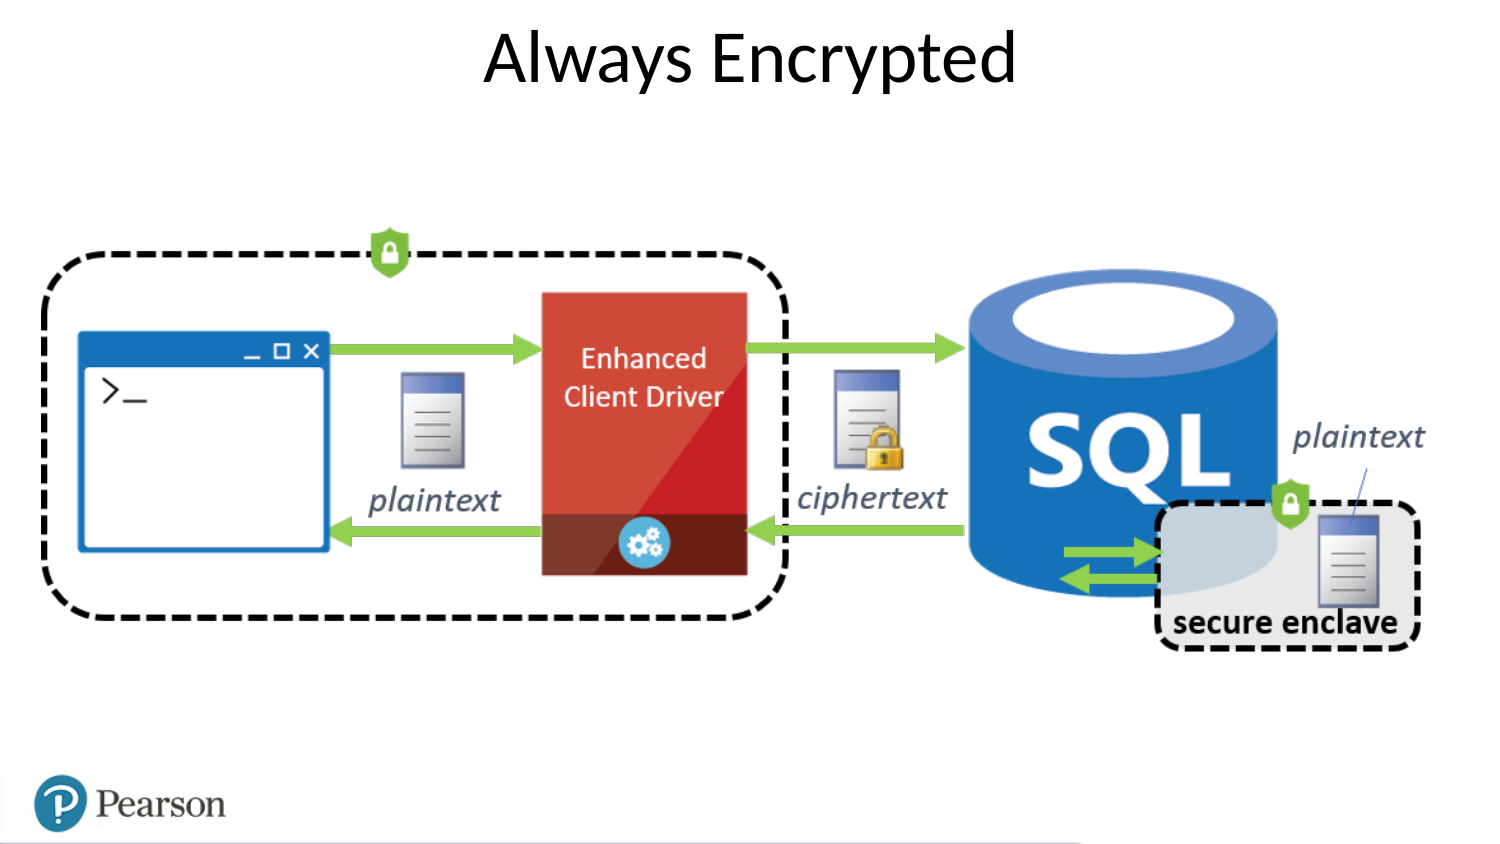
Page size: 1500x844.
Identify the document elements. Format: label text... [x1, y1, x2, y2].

title Always Encrypted [132, 0, 1371, 92]
picture [0, 0, 1500, 844]
